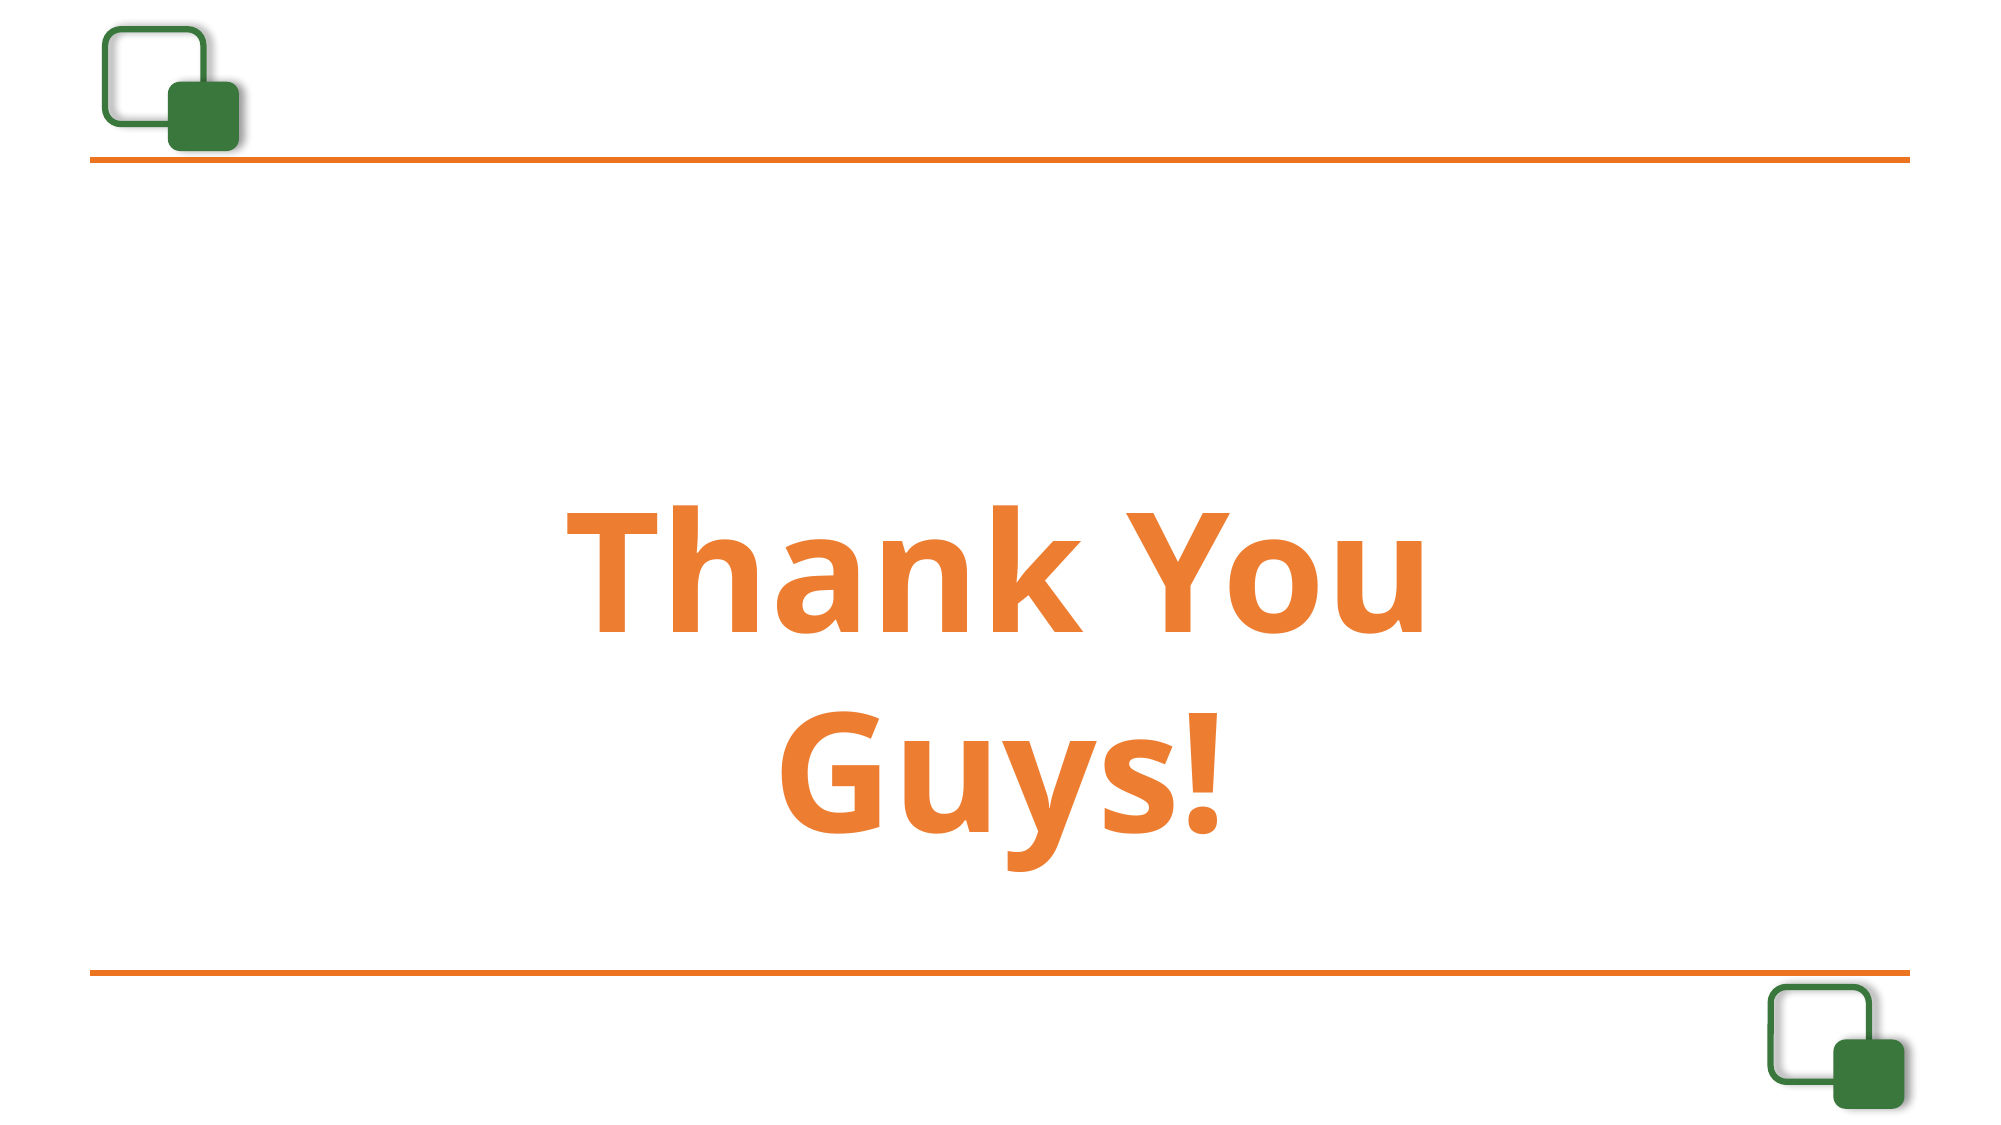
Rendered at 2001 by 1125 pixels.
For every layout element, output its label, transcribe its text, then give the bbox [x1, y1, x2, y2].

text_box [1769, 985, 1870, 1083]
text_box [104, 28, 205, 126]
text_box Thank You Guys! [526, 458, 1474, 874]
text_box [167, 81, 239, 152]
text_box [1833, 1039, 1905, 1109]
